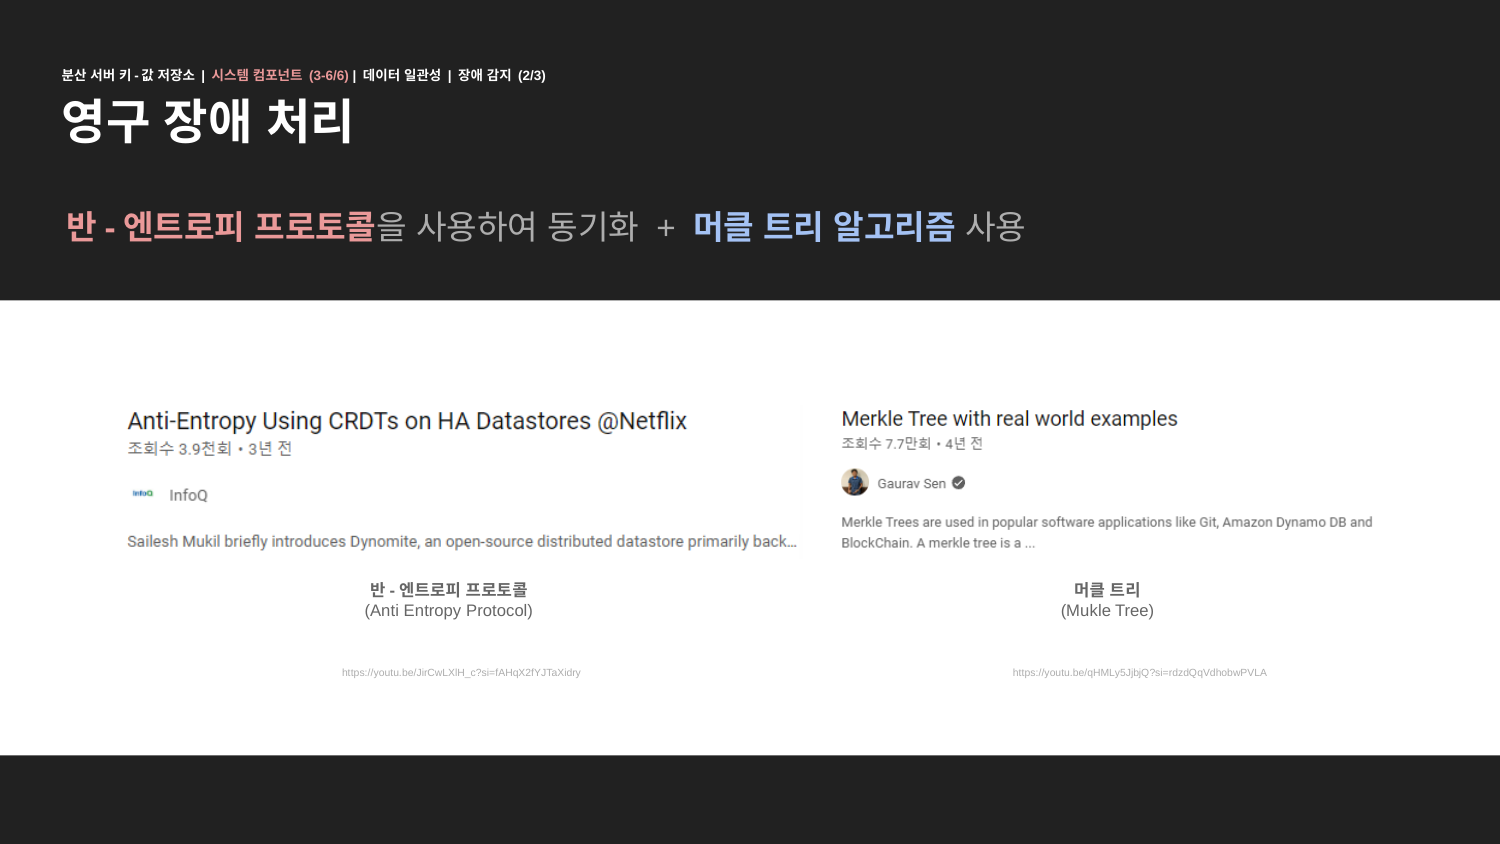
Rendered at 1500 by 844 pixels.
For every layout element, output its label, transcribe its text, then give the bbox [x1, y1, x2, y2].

text_box 영구 장애 처리 [46, 76, 1445, 171]
list 반-엔트로피 프로토콜을 사용하여 동기화 + 머클 트리 알고리즘 사용 [51, 185, 1449, 300]
text_box 머클 트리 (Mukle Tree) [944, 567, 1271, 635]
text_box [0, 300, 1500, 756]
text_box 분산 서버 키-값 저장소 | 시스템 컴포넌트 (3-6/6) | 데이터 일관성 | 장애 감지 (2/3) [46, 51, 1445, 76]
picture [835, 405, 1380, 559]
picture [120, 405, 804, 559]
text_box 반-엔트로피 프로토콜 (Anti Entropy Protocol) [286, 567, 612, 635]
text_box https://youtu.be/qHMLy5JjbjQ?si=rdzdQqVdhobwPVLA [836, 659, 1445, 685]
text_box https://youtu.be/JirCwLXlH_c?si=fAHqX2fYJTaXidry [121, 659, 803, 685]
